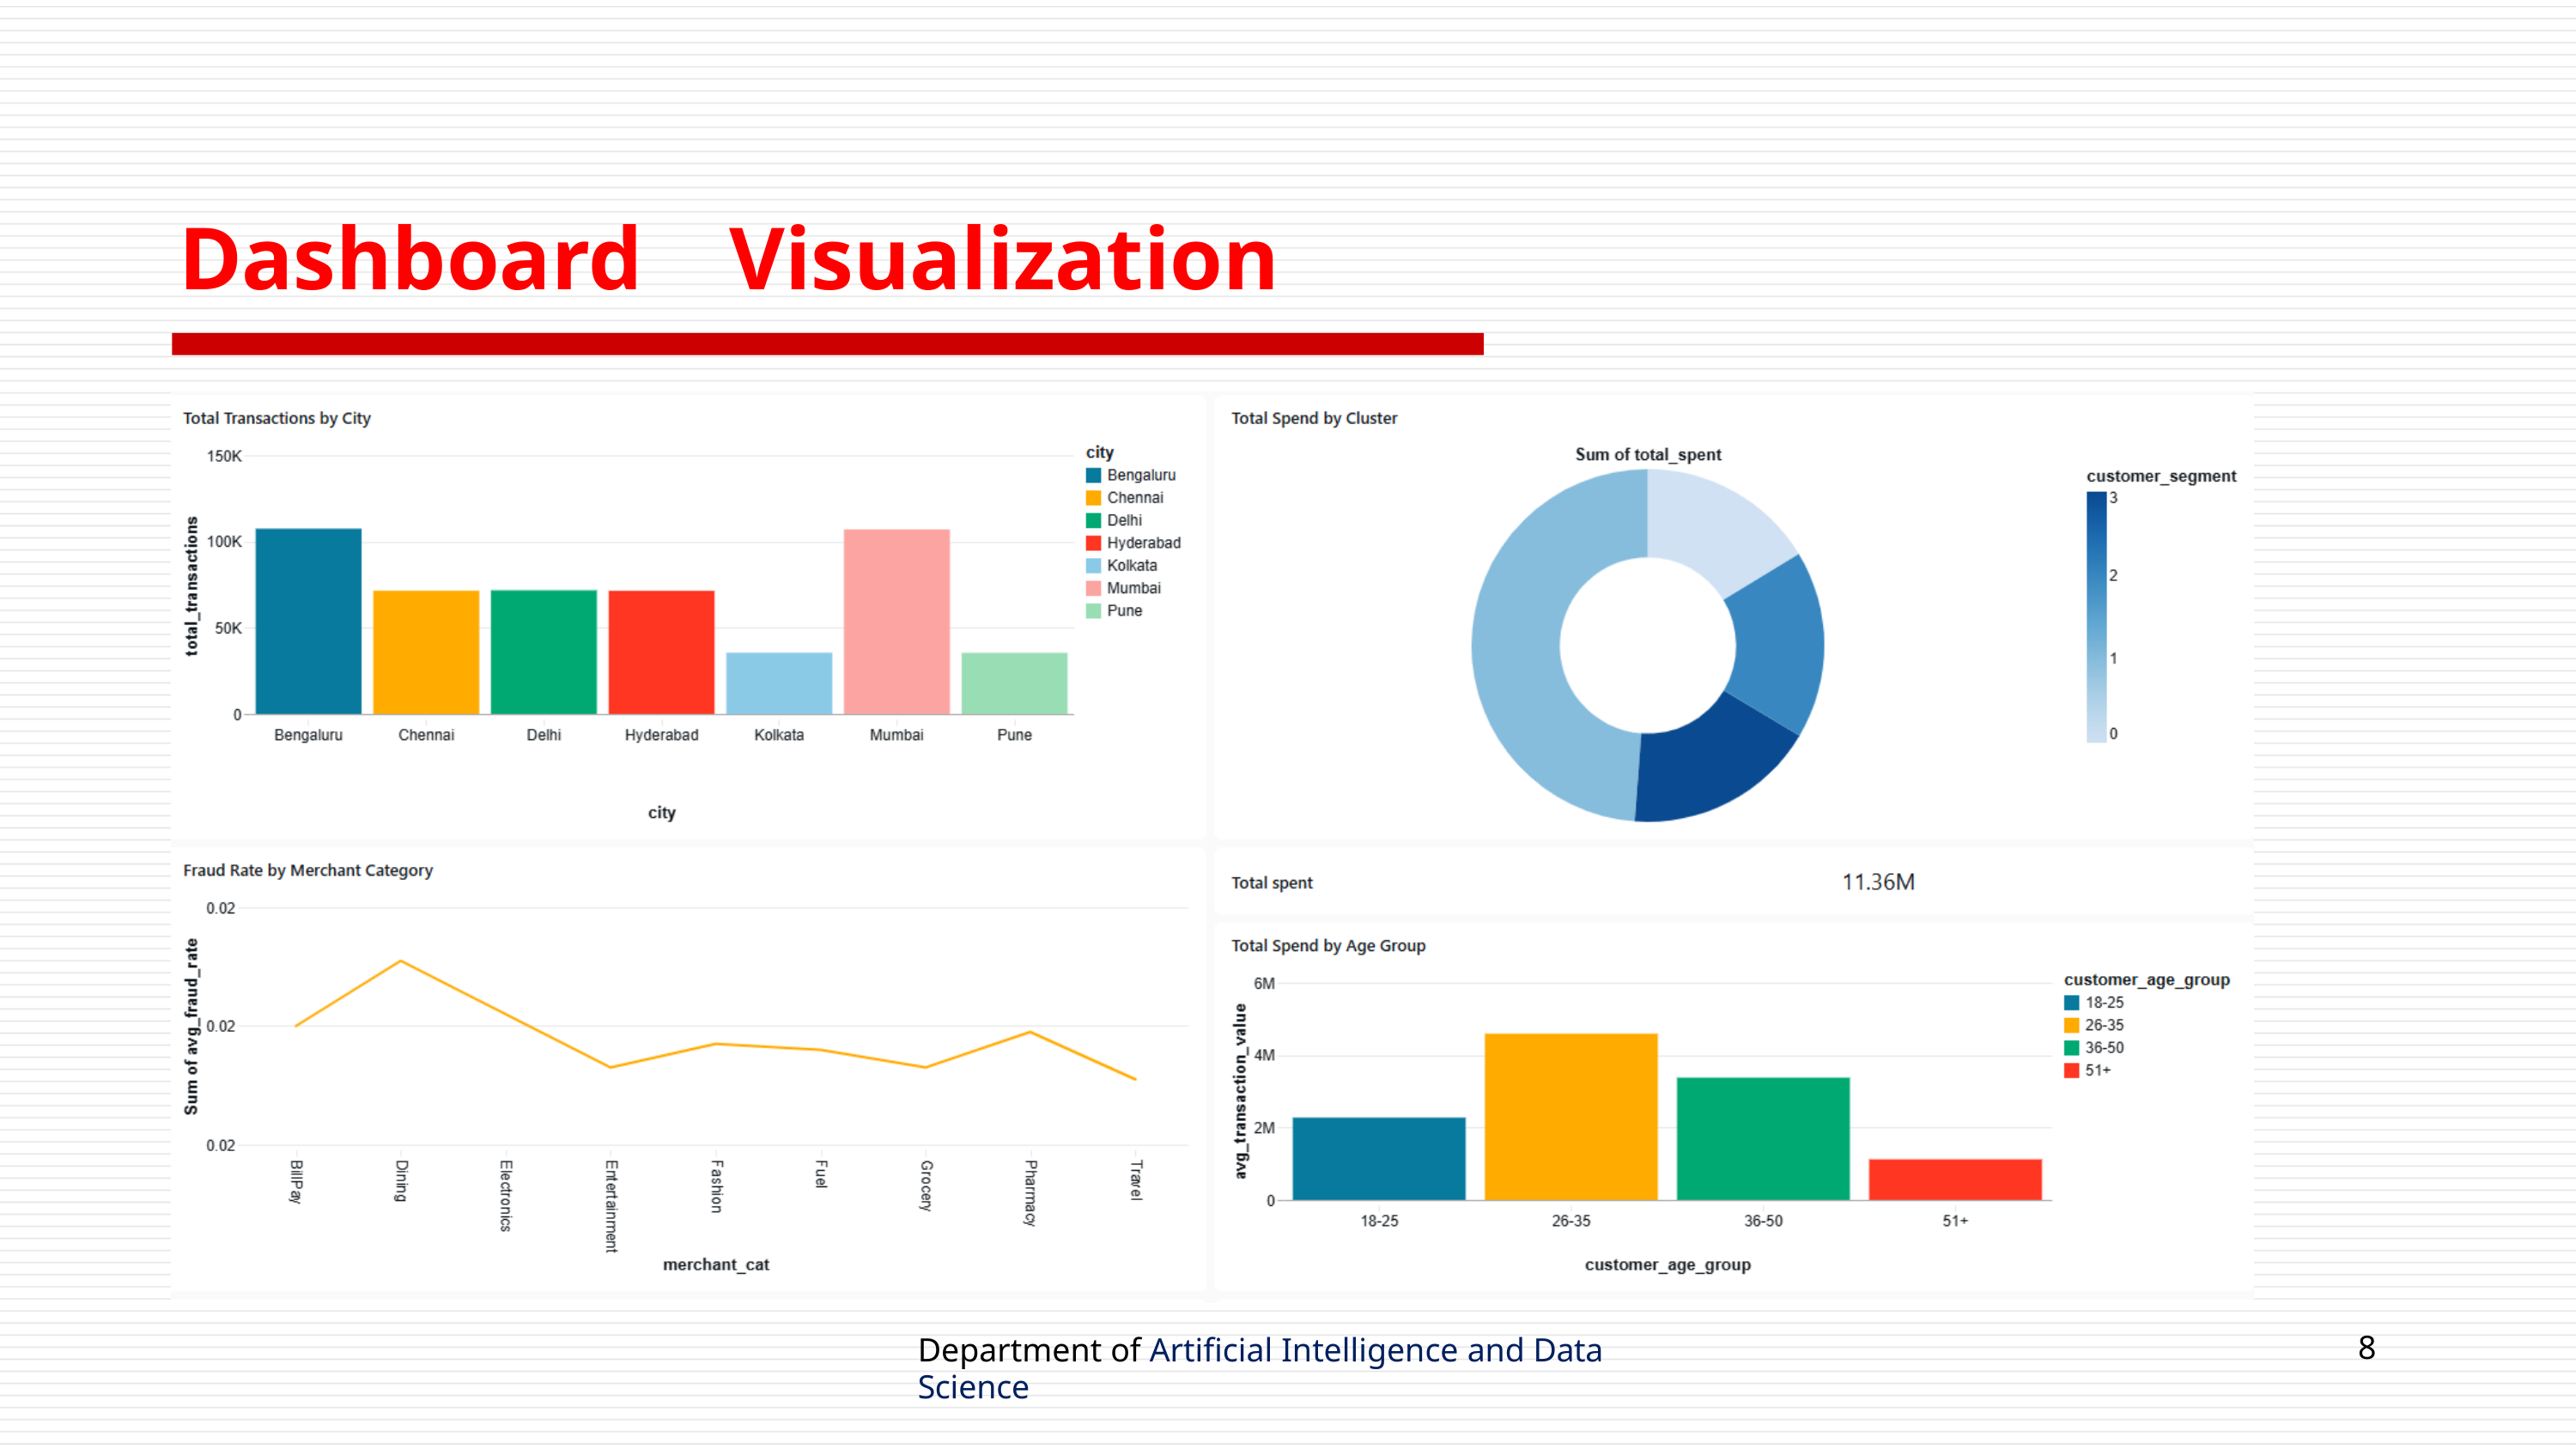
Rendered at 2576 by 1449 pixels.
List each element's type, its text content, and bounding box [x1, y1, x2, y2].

slide_number 8 [2352, 1325, 2405, 1449]
footer Department of Artificial Intelligence and Data Science [915, 1325, 1656, 1449]
title Dashboard Visualization [176, 202, 1351, 388]
picture [0, 6, 2576, 1445]
